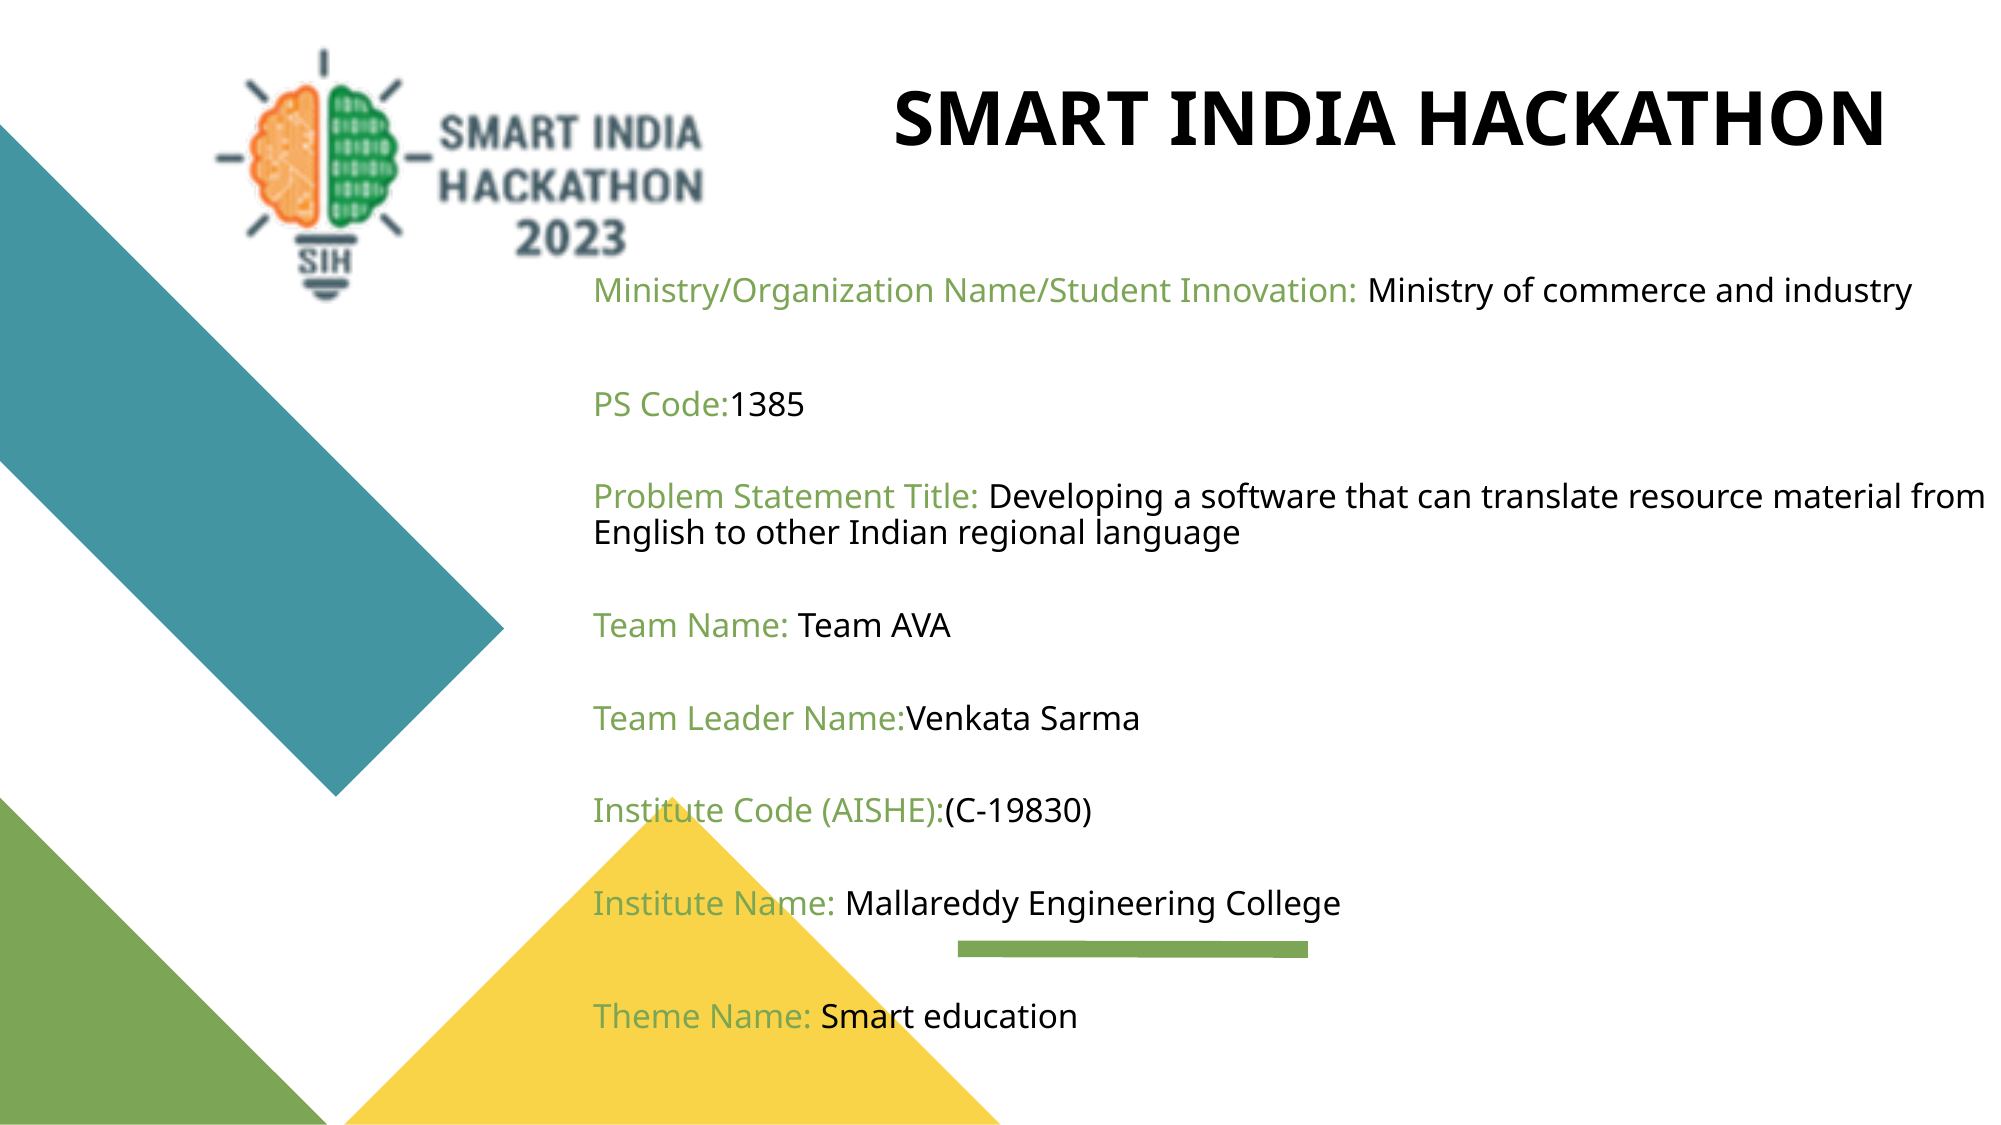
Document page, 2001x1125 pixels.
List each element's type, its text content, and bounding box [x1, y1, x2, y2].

list Ministry/Organization Name/Student Innovation: Ministry of commerce and industry PS Code:1385 Problem Statement Title: Developing a software that can translate resource material from English to other Indian regional language Team Name: Team AVA Team Leader Name:Venkata Sarma Institute Code (AISHE):(C-19830) Institute Name: Mallareddy Engineering College Theme Name: Smart education [593, 274, 2000, 1125]
picture [198, 41, 746, 316]
title SMART INDIA HACKATHON [861, 70, 1922, 214]
